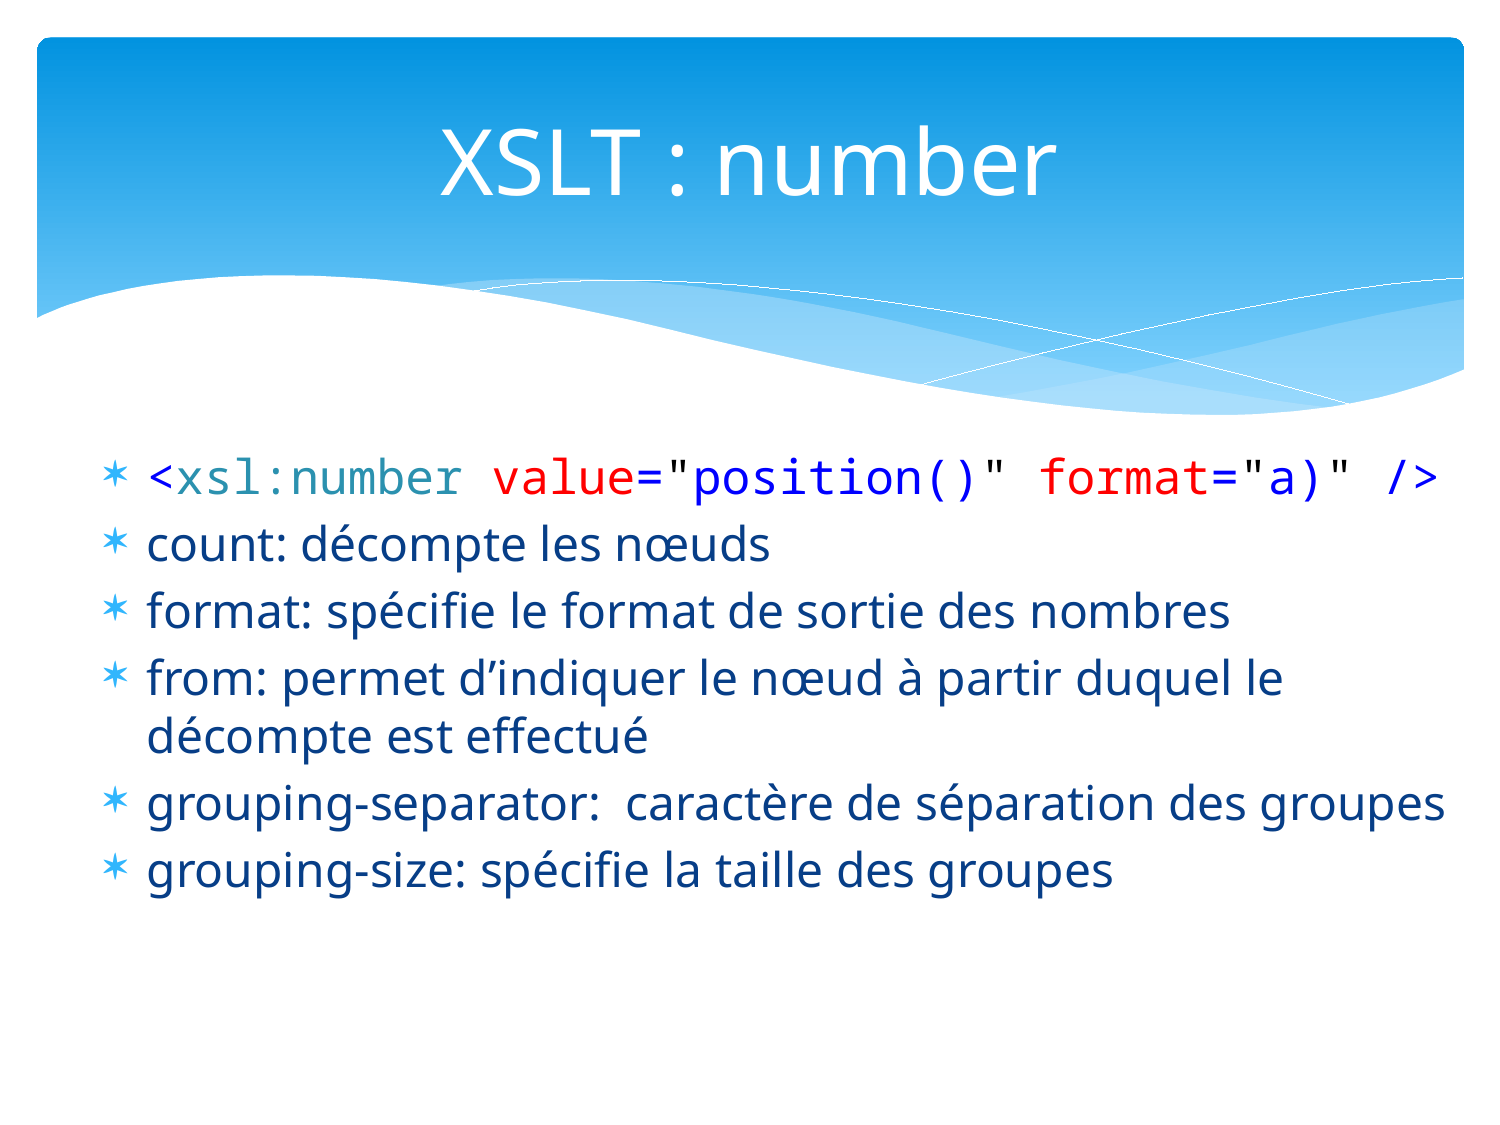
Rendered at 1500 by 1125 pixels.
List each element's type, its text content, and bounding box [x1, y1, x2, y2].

title XSLT : number [75, 55, 1425, 261]
list <xsl:number value="position()" format="a)" /> count: décompte les nœuds format: spécifie le format de sortie des nombres from: permet d’indiquer le nœud à partir duquel le décompte est effectué grouping-separator: caractère de séparation des groupes grouping-size: spécifie la taille des groupes [88, 438, 1471, 1005]
